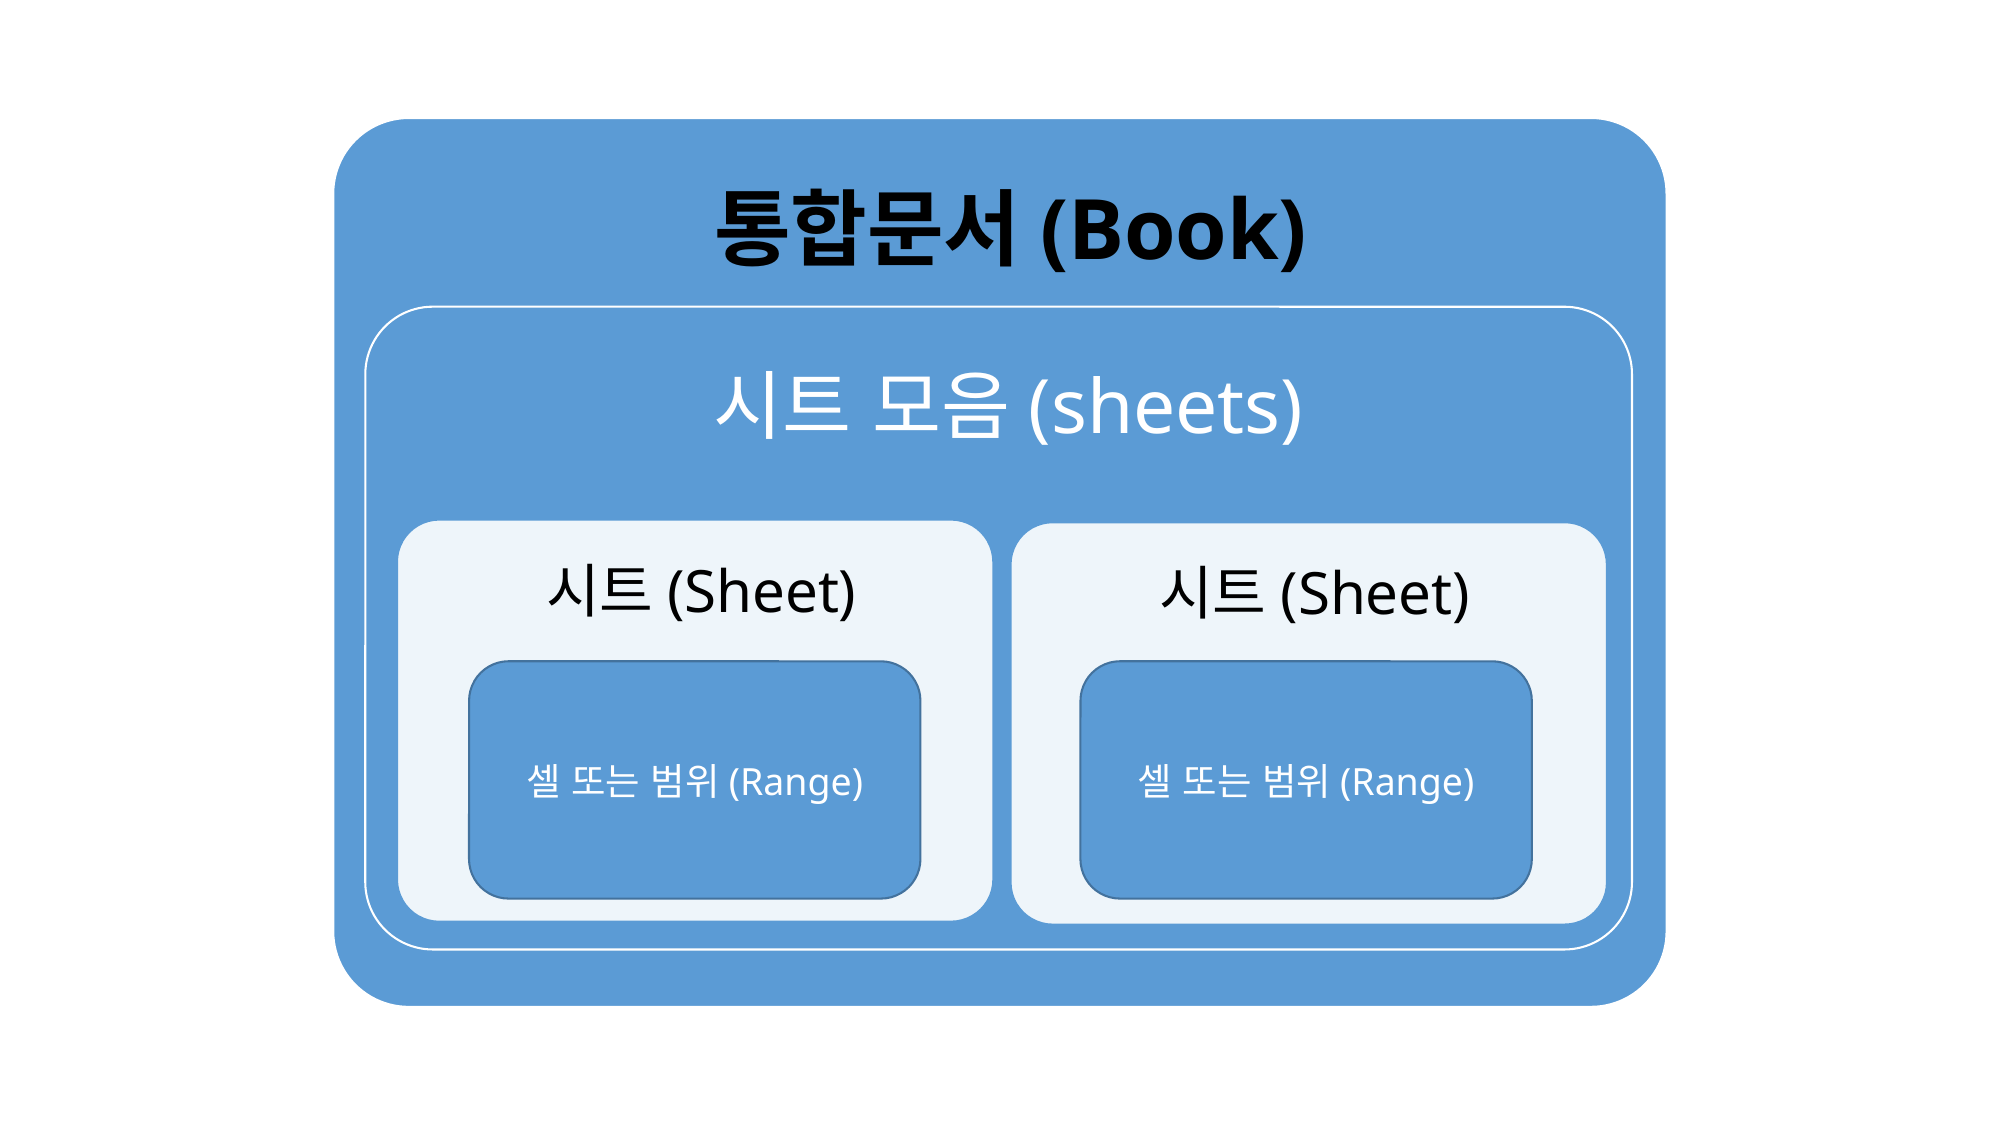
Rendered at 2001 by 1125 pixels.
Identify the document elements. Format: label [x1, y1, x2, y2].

text_box [333, 117, 1667, 1007]
